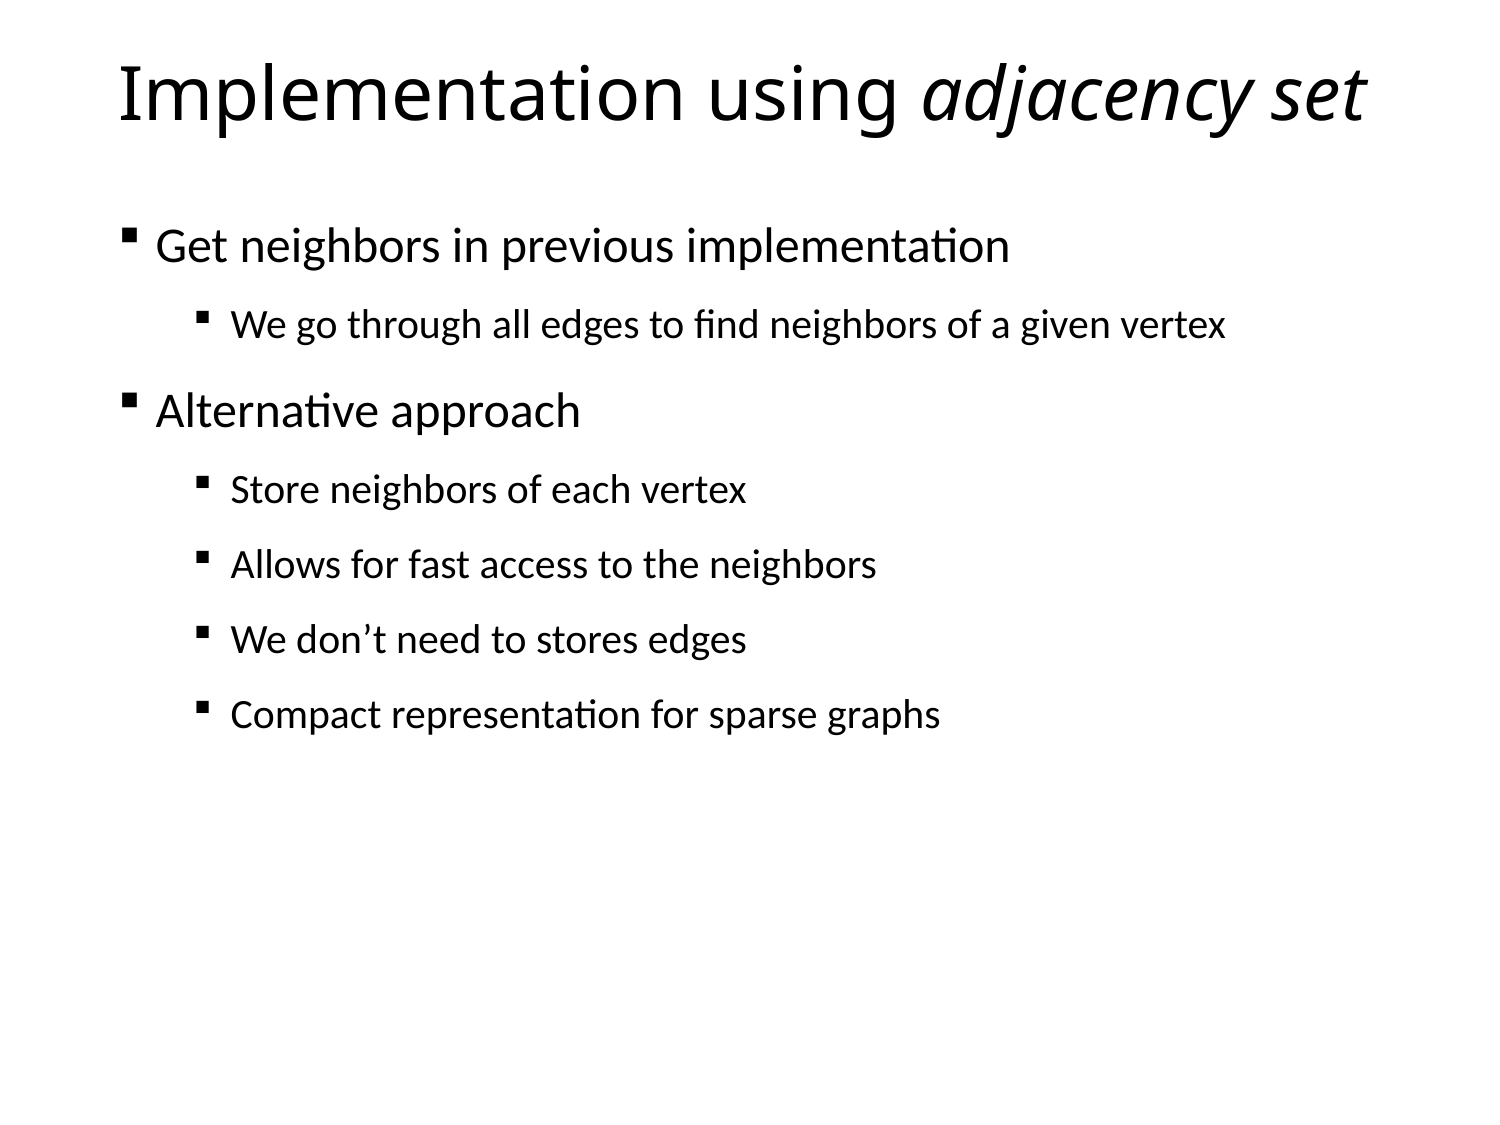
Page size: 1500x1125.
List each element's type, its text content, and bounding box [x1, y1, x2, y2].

title Implementation using adjacency set [103, 4, 1397, 174]
list Get neighbors in previous implementation We go through all edges to find neighbors of a given vertex Alternative approach Store neighbors of each vertex Allows for fast access to the neighbors We don’t need to stores edges Compact representation for sparse graphs [103, 174, 1397, 269]
